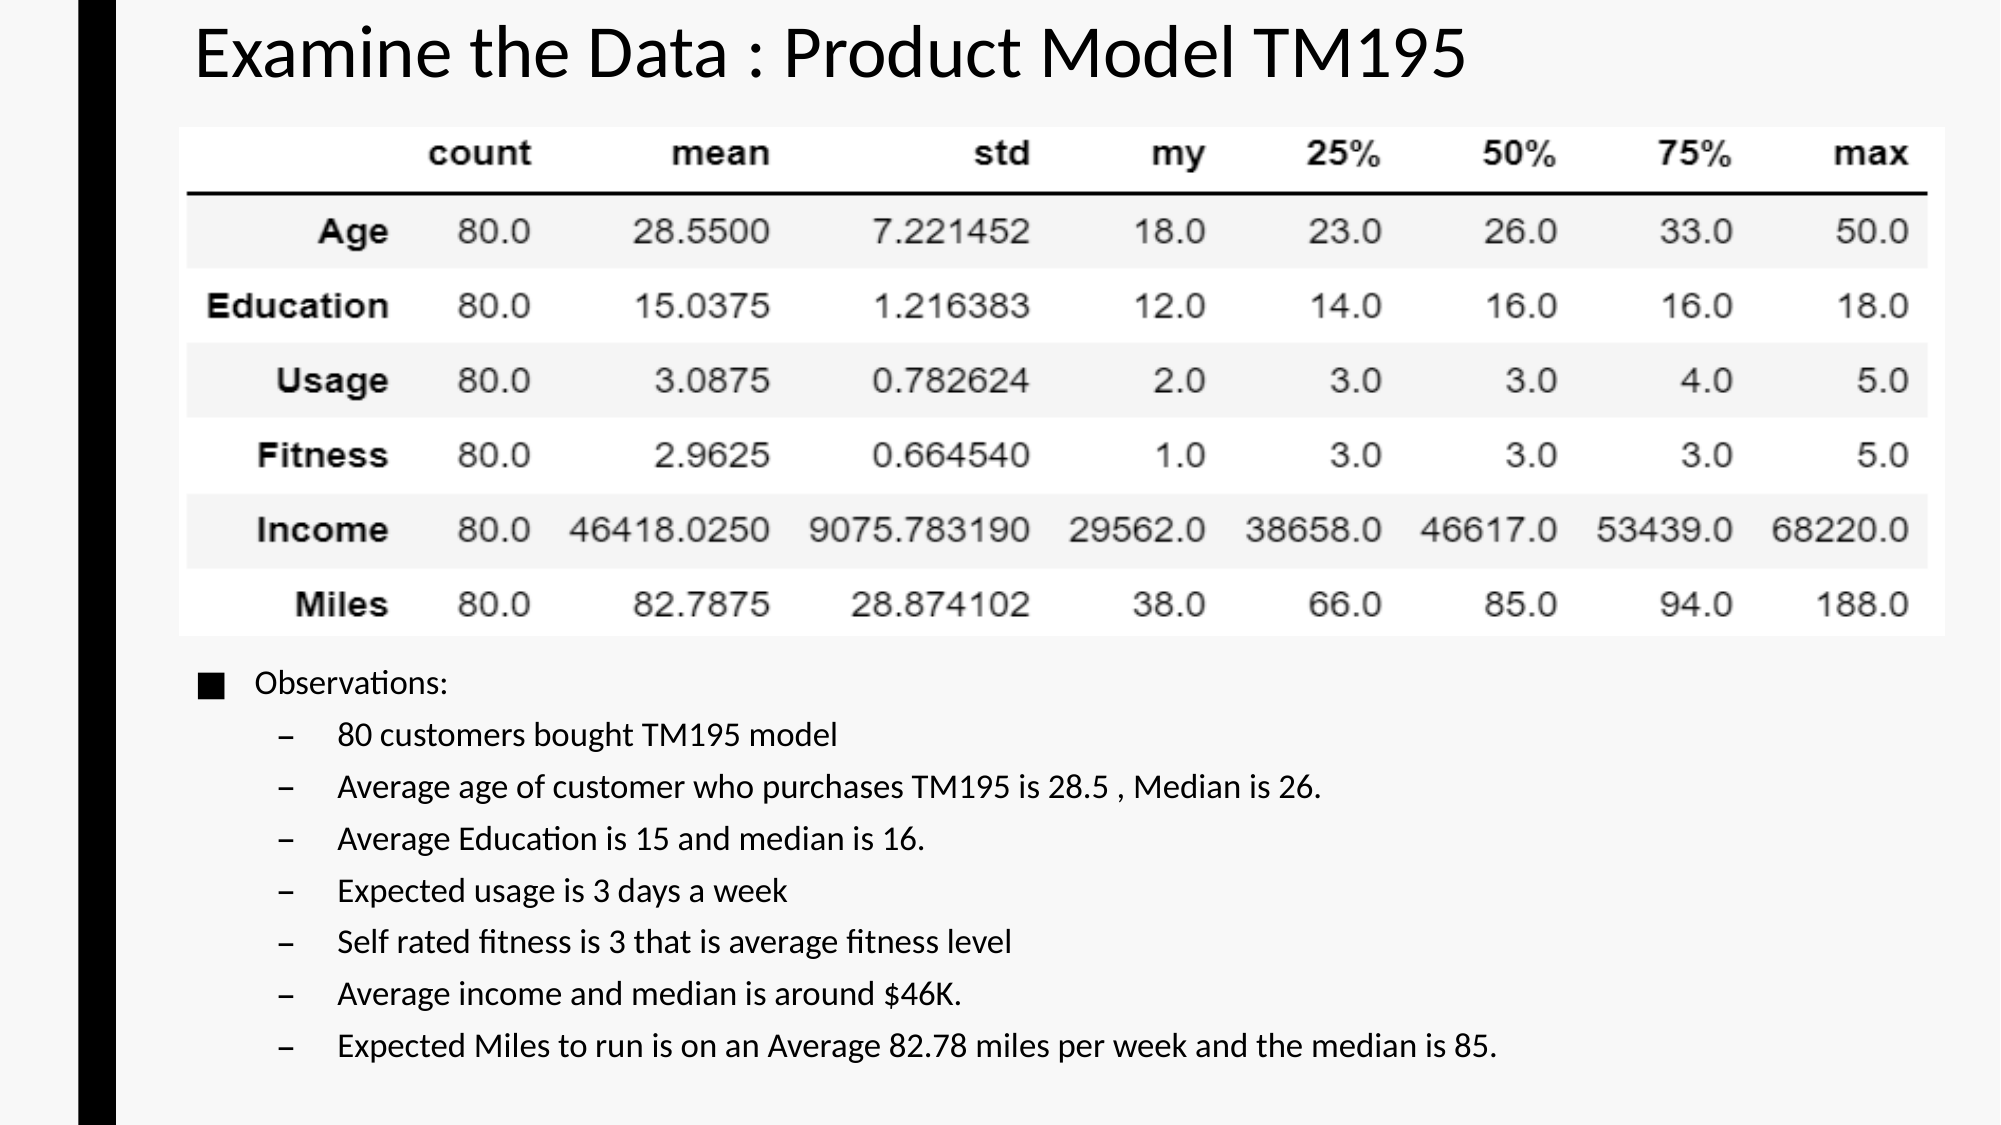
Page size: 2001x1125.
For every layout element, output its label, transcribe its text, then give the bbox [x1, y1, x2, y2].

list Observations: 80 customers bought TM195 model Average age of customer who purchases TM195 is 28.5 , Median is 26. Average Education is 15 and median is 16. Expected usage is 3 days a week Self rated fitness is 3 that is average fitness level Average income and median is around $46K. Expected Miles to run is on an Average 82.78 miles per week and the median is 85. [179, 636, 1945, 1084]
title Examine the Data : Product Model TM195 [179, 5, 1945, 127]
picture [179, 127, 1945, 636]
